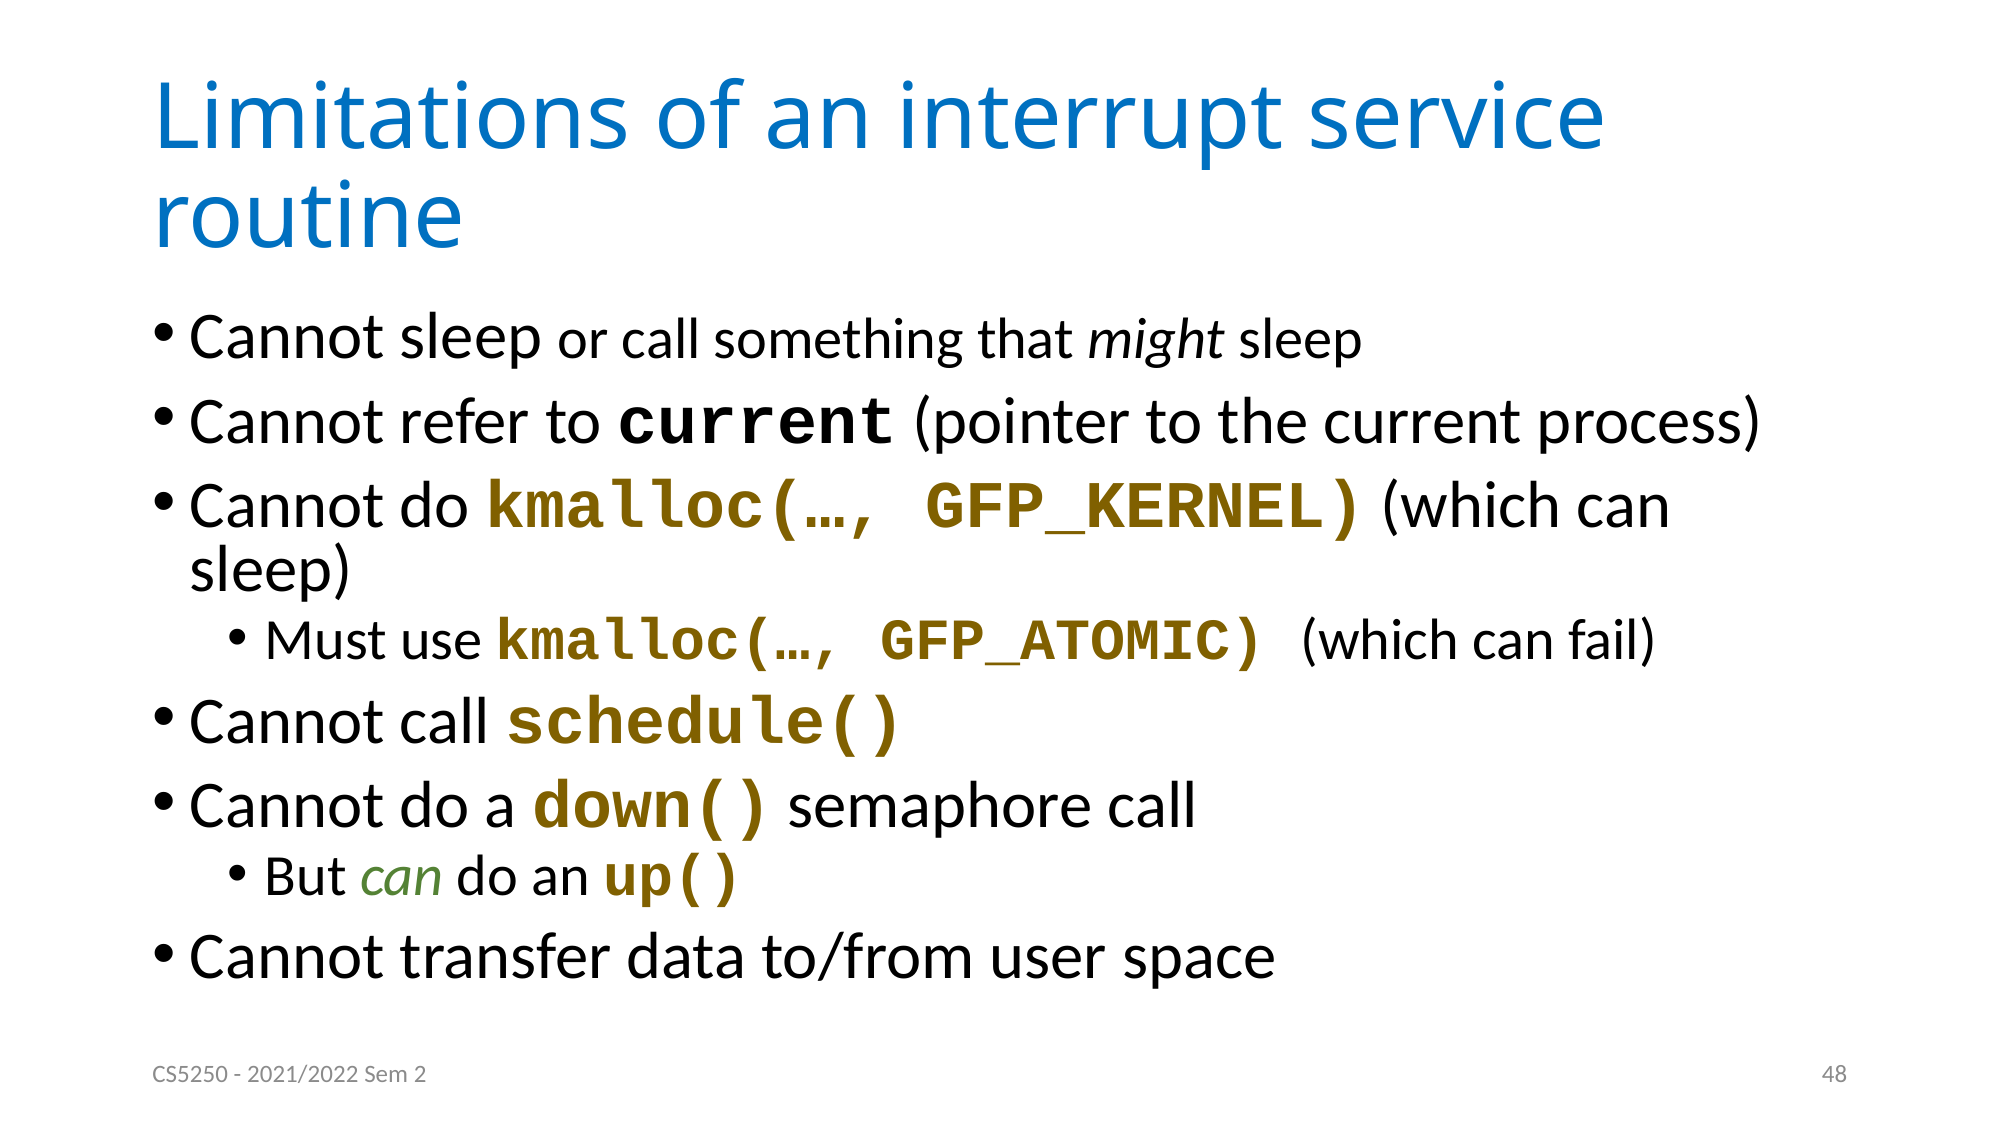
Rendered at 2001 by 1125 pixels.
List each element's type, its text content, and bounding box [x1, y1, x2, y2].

slide_number CS5250 - 2021/2022 Sem 2 [137, 1042, 588, 1103]
list Cannot sleep or call something that might sleep Cannot refer to current (pointer to the current process) Cannot do kmalloc(…, GFP_KERNEL) (which can sleep) Must use kmalloc(…, GFP_ATOMIC) (which can fail) Cannot call schedule() Cannot do a down() semaphore call But can do an up() Cannot transfer data to/from user space [137, 299, 1863, 1014]
slide_number 48 [1412, 1042, 1863, 1103]
title Limitations of an interrupt service routine [137, 59, 1863, 278]
